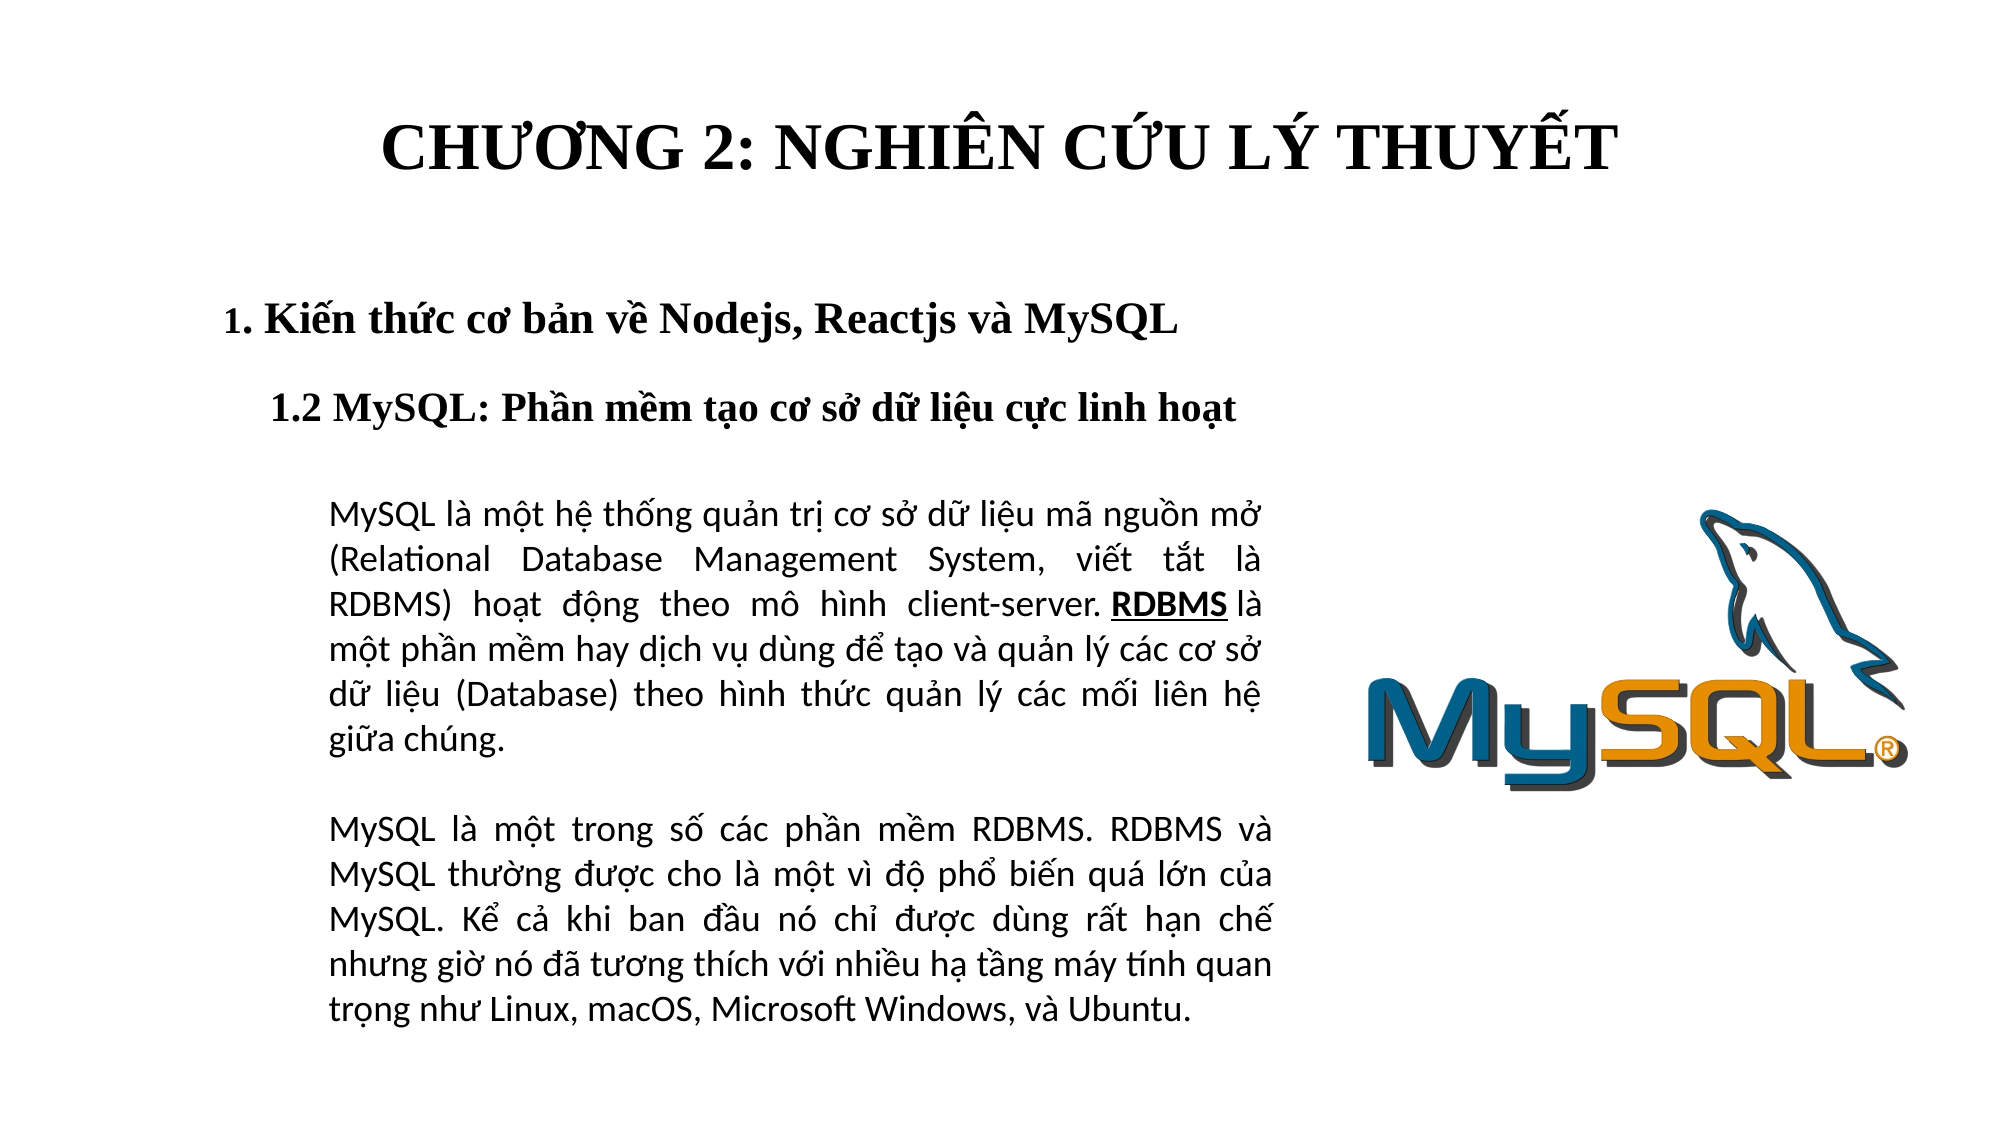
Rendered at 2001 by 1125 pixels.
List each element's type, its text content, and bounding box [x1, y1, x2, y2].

subtitle 1. Kiến thức cơ bản về Nodejs, Reactjs và MySQL [136, 287, 1305, 382]
text_box MySQL là một hệ thống quản trị cơ sở dữ liệu mã nguồn mở (Relational Database Management System, viết tắt là RDBMS) hoạt động theo mô hình client-server. RDBMS là một phần mềm hay dịch vụ dùng để tạo và quản lý các cơ sở dữ liệu (Database) theo hình thức quản lý các mối liên hệ giữa chúng. [313, 481, 1278, 766]
picture [1321, 334, 1947, 960]
title CHƯƠNG 2: NGHIÊN CỨU LÝ THUYẾT [249, 113, 1750, 192]
text_box MySQL là một trong số các phần mềm RDBMS. RDBMS và MySQL thường được cho là một vì độ phổ biến quá lớn của MySQL. Kể cả khi ban đầu nó chỉ được dùng rất hạn chế nhưng giờ nó đã tương thích với nhiều hạ tầng máy tính quan trọng như Linux, macOS, Microsoft Windows, và Ubuntu. [313, 796, 1289, 1082]
text_box 1.2 MySQL: Phần mềm tạo cơ sở dữ liệu cực linh hoạt [105, 372, 1304, 482]
